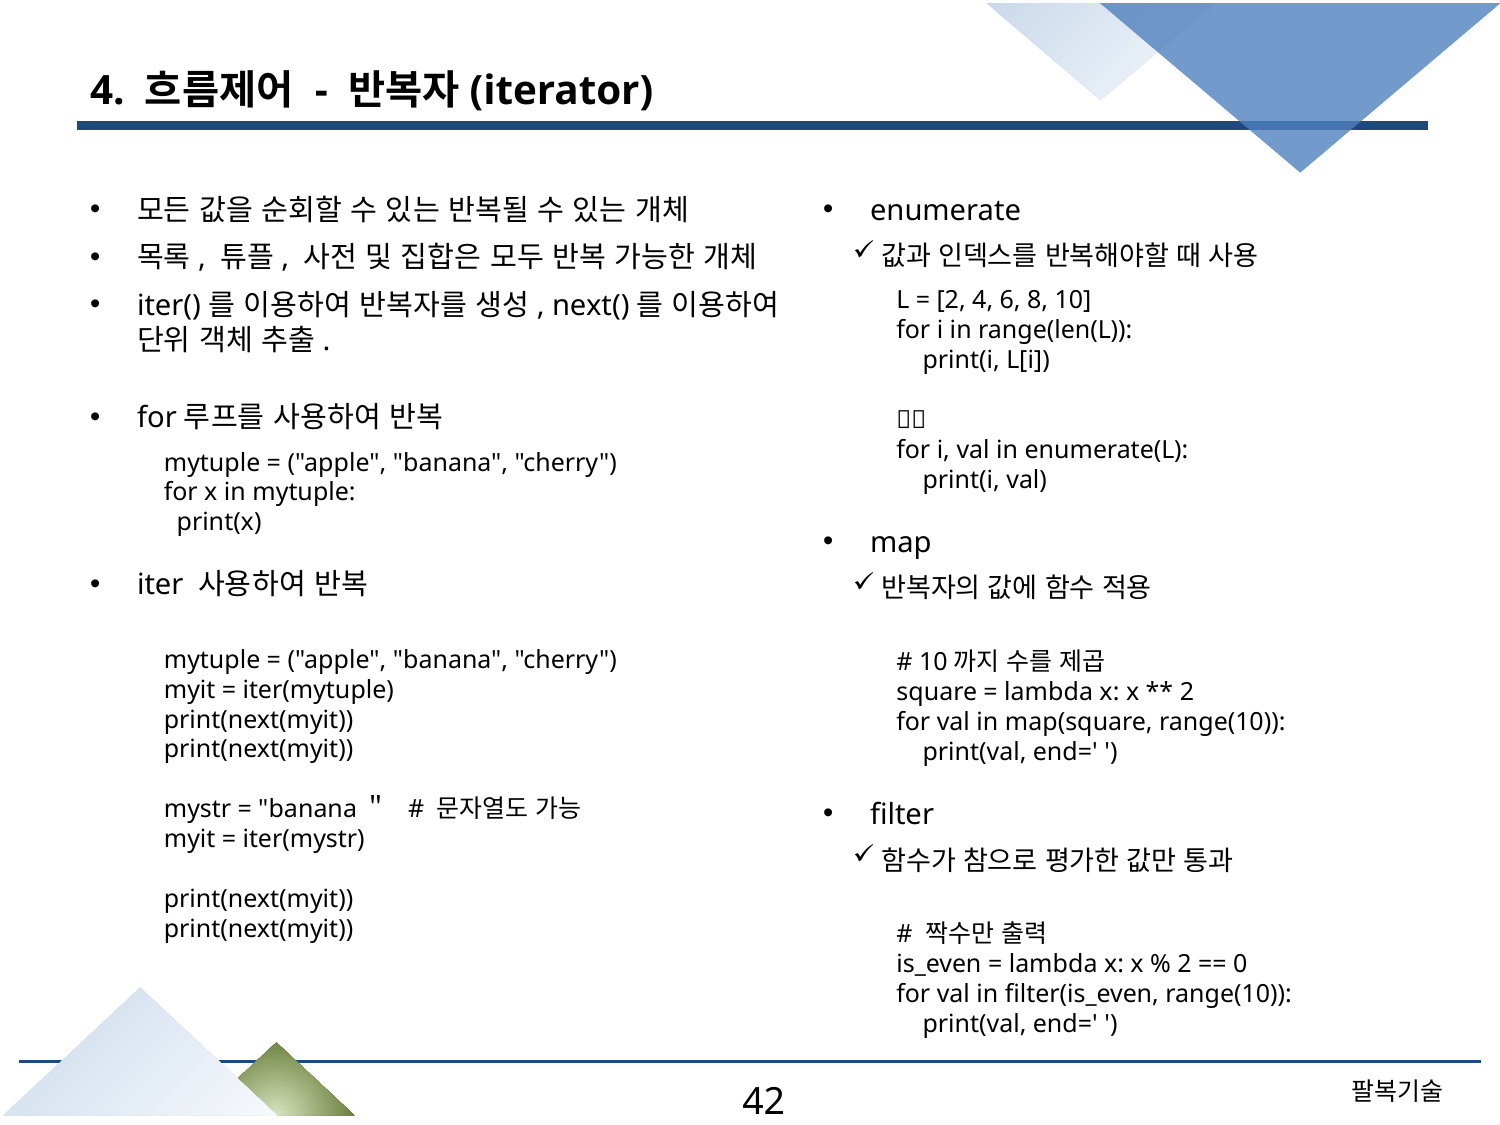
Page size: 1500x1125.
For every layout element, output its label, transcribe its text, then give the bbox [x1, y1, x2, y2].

title 4. 흐름제어 - 반복자(iterator) [72, 51, 1428, 126]
text_box 모든 값을 순회할 수 있는 반복될 수 있는 개체 목록, 튜플, 사전 및 집합은 모두 반복 가능한 개체 iter()를 이용하여 반복자를 생성, next()를 이용하여 단위 객체 추출. for루프를 사용하여 반복 mytuple = ("apple", "banana", "cherry") for x in mytuple: print(x) iter 사용하여 반복 mytuple = ("apple", "banana", "cherry") myit = iter(mytuple) print(next(myit)) print(next(myit)) mystr = "banana＂ # 문자열도 가능 myit = iter(mystr) print(next(myit)) print(next(myit)) [75, 183, 808, 985]
text_box enumerate 값과 인덱스를 반복해야할 때 사용 L = [2, 4, 6, 8, 10] for i in range(len(L)): print(i, L[i])  for i, val in enumerate(L): print(i, val) map 반복자의 값에 함수 적용 # 10까지 수를 제곱 square = lambda x: x ** 2 for val in map(square, range(10)): print(val, end=' ') filter 함수가 참으로 평가한 값만 통과 # 짝수만 출력 is_even = lambda x: x % 2 == 0 for val in filter(is_even, range(10)): print(val, end=' ') [808, 183, 1436, 1045]
slide_number 42 [588, 1069, 939, 1125]
